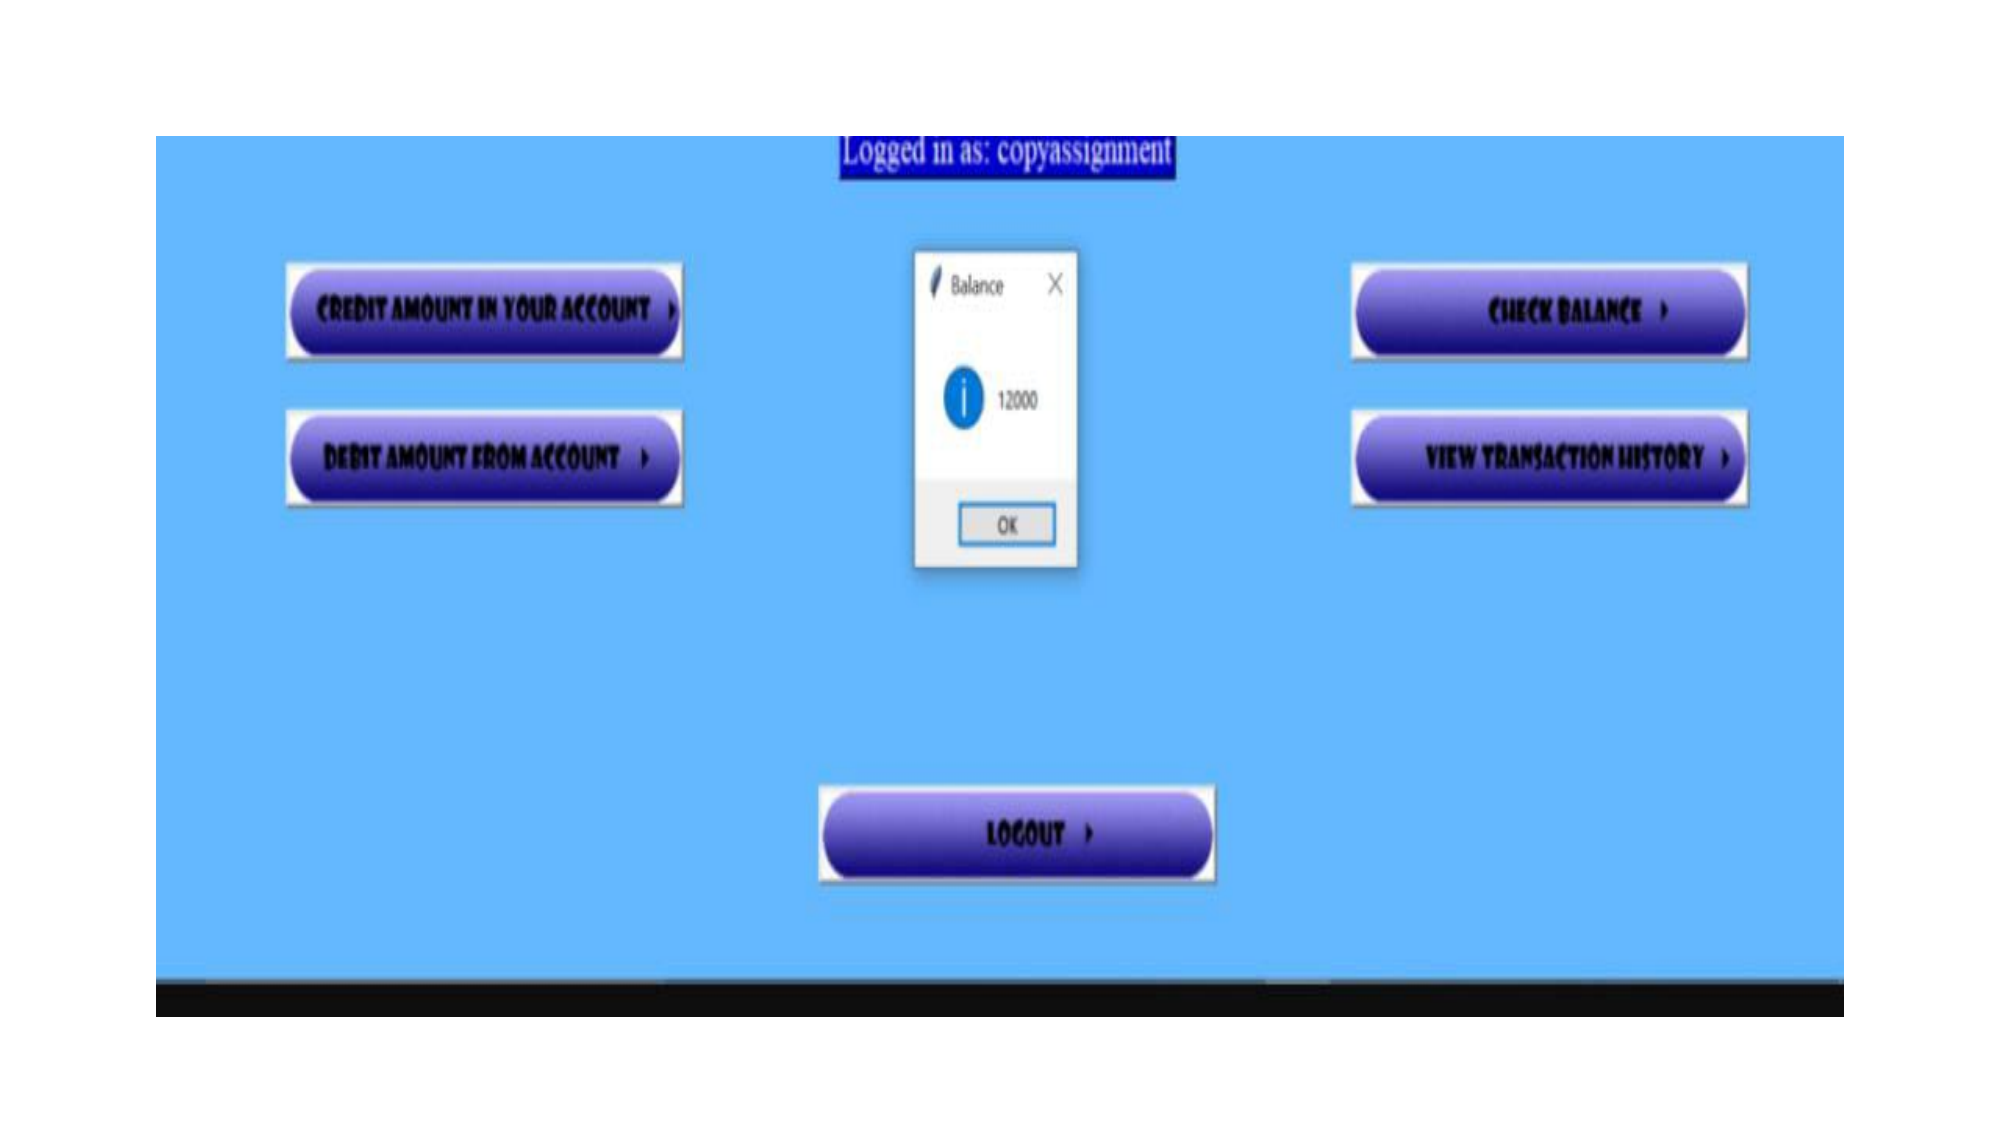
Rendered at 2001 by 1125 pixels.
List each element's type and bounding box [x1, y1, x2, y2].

picture [156, 136, 1844, 1017]
